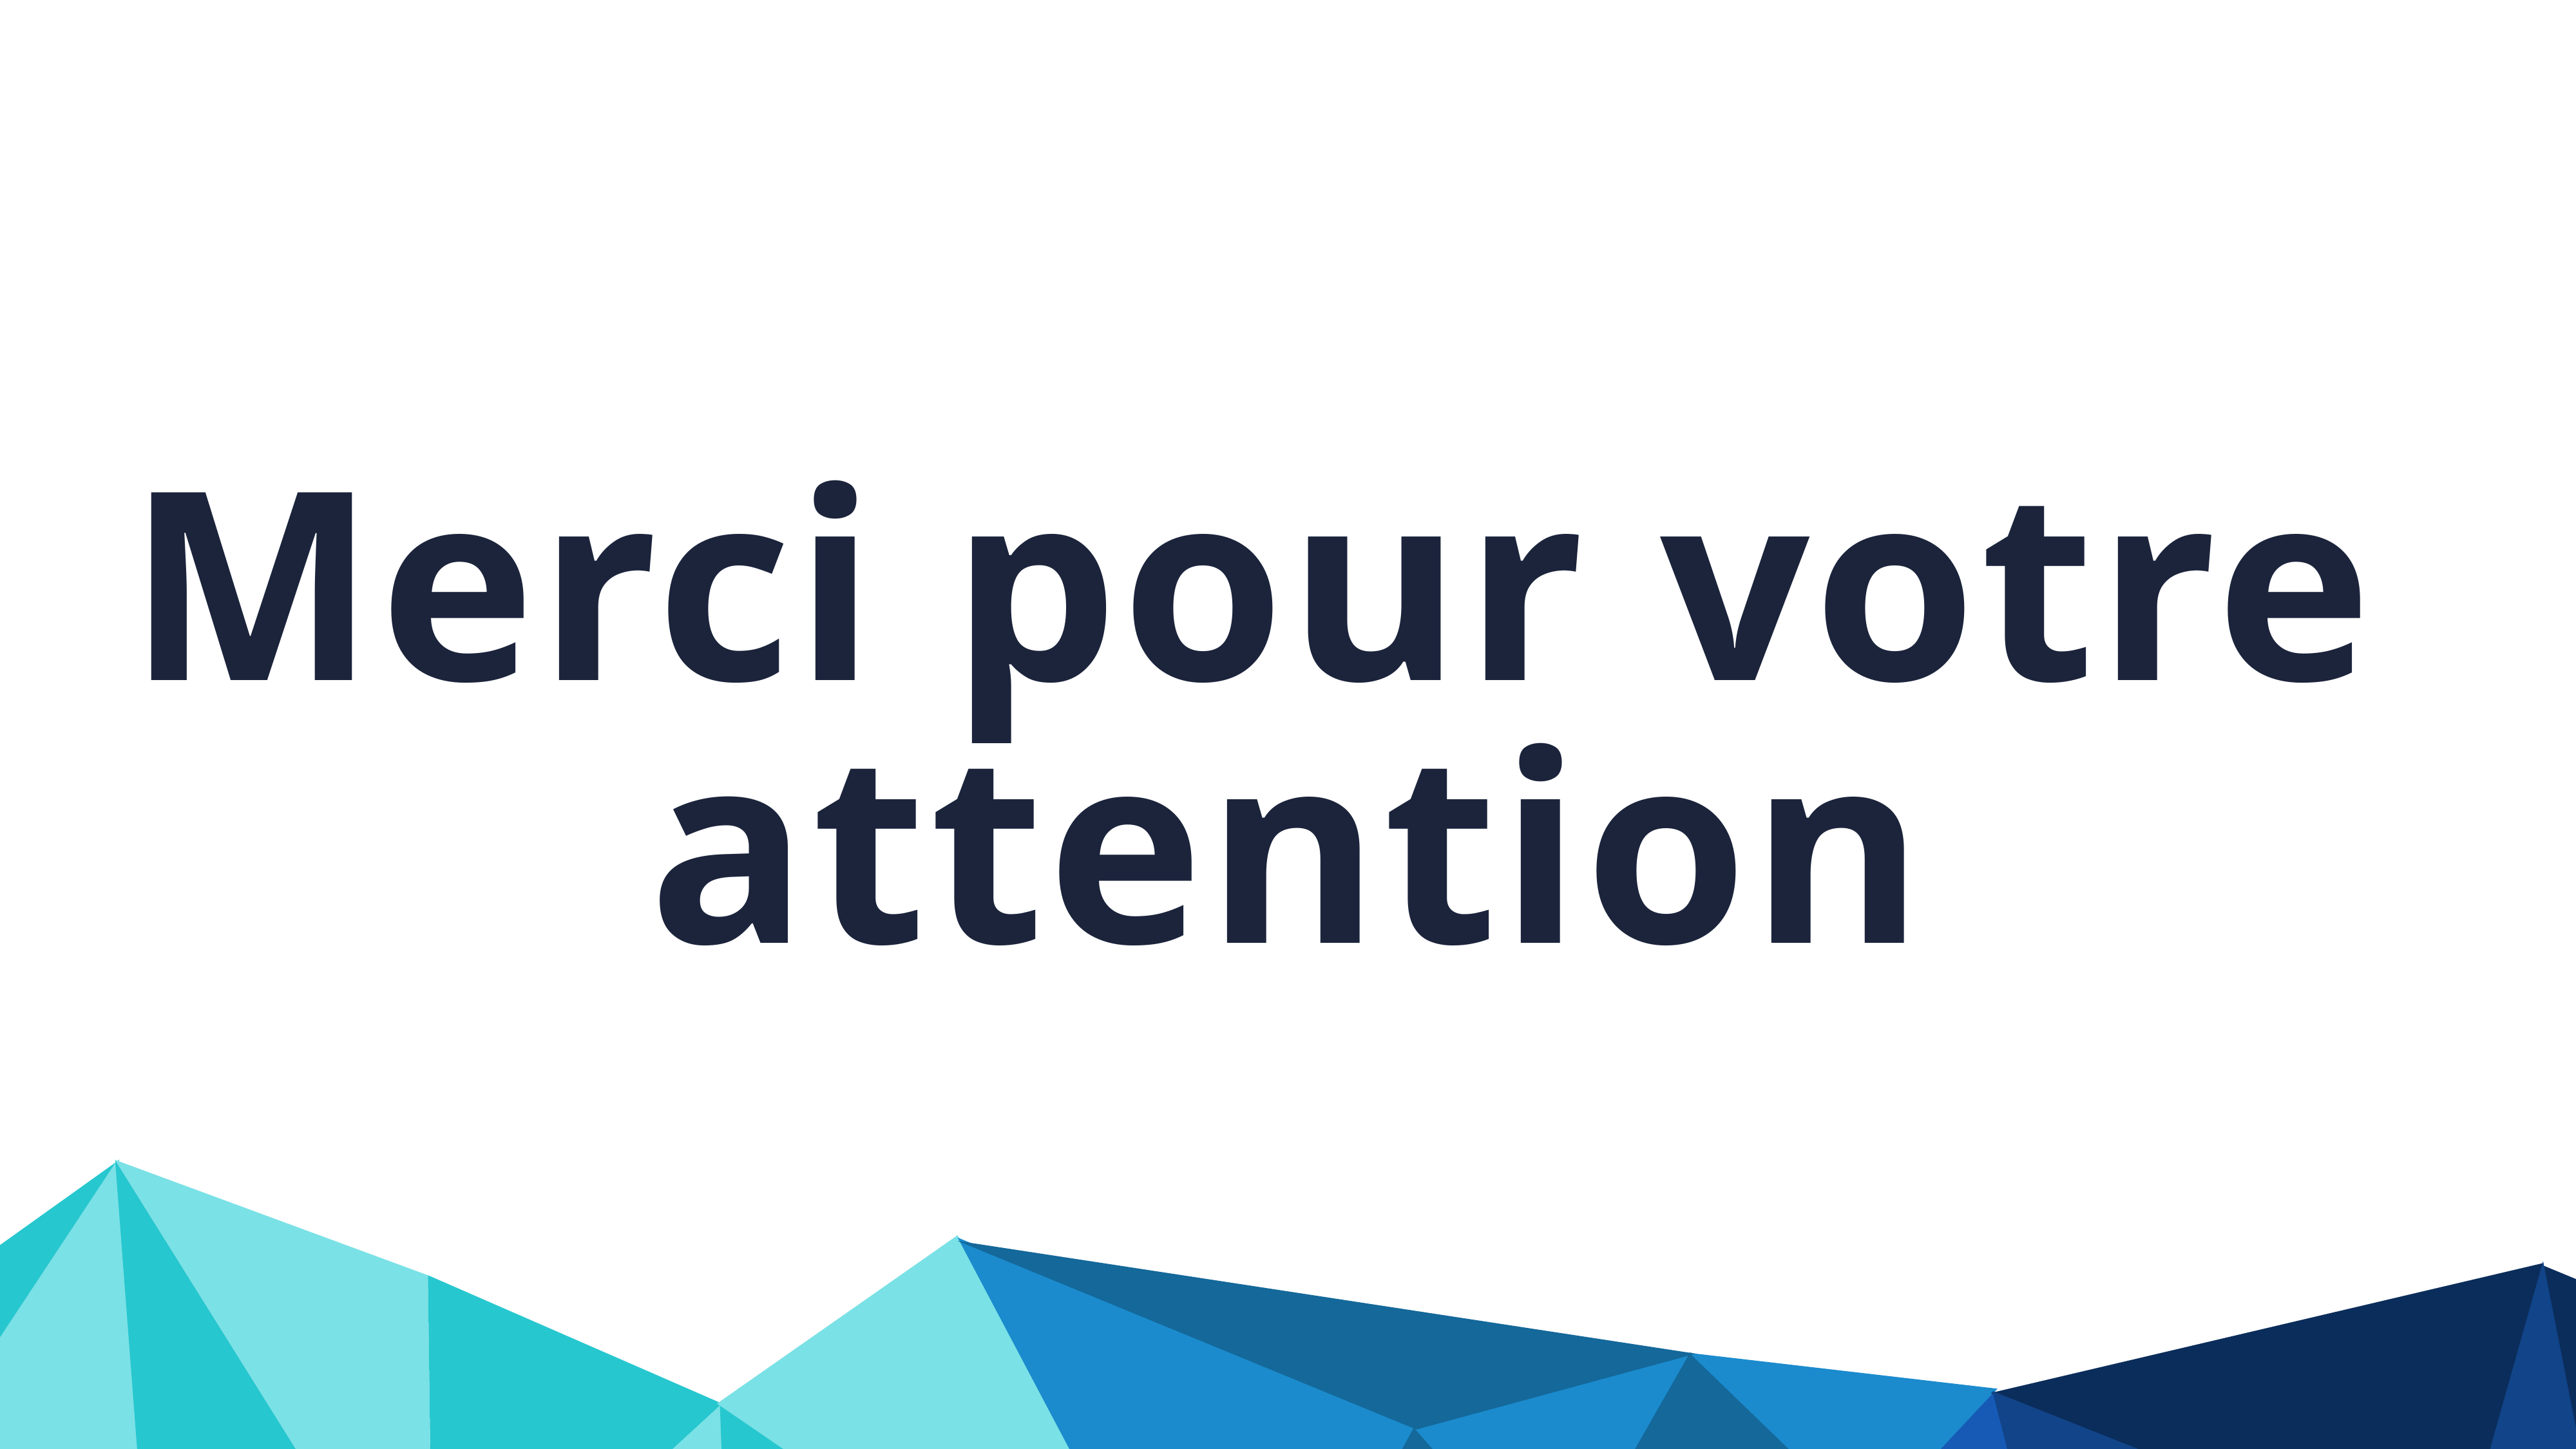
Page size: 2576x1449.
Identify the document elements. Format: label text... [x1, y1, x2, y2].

text_box Merci pour votre attention [118, 442, 2458, 1001]
